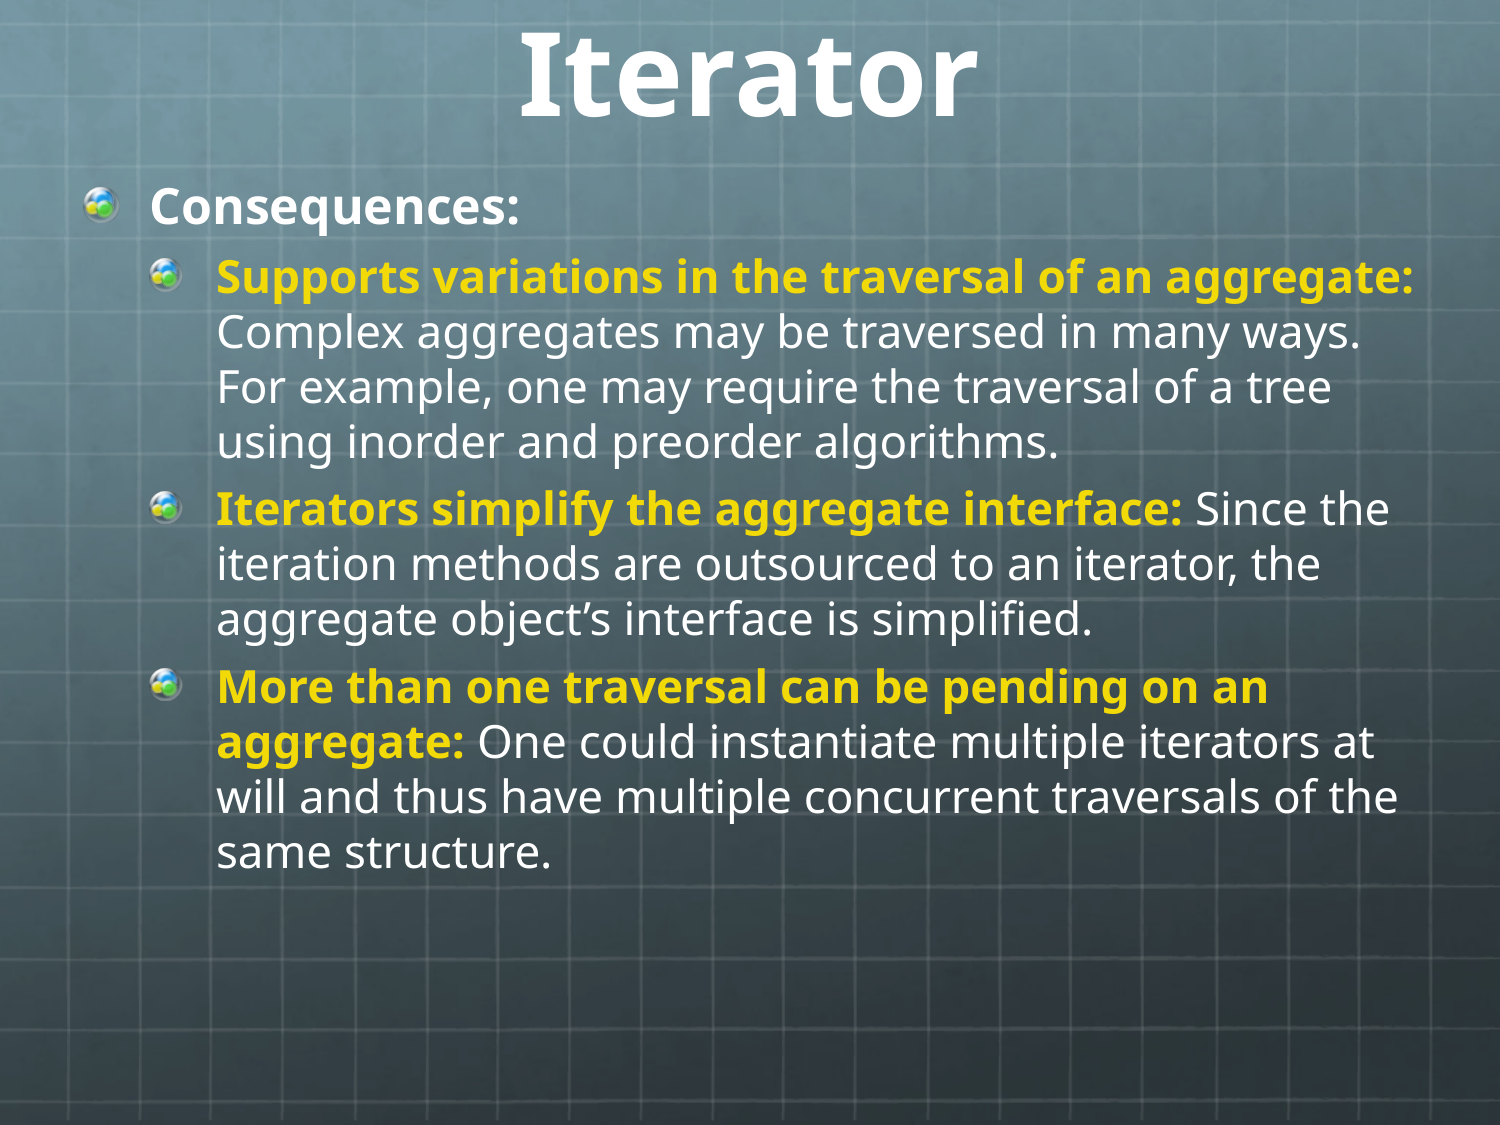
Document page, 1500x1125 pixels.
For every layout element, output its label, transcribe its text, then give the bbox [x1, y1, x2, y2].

picture [0, 0, 1500, 1125]
title Iterator [127, 17, 1372, 123]
list Consequences: Supports variations in the traversal of an aggregate: Complex aggregates may be traversed in many ways. For example, one may require the traversal of a tree using inorder and preorder algorithms. Iterators simplify the aggregate interface: Since the iteration methods are outsourced to an iterator, the aggregate object’s interface is simplified. More than one traversal can be pending on an aggregate: One could instantiate multiple iterators at will and thus have multiple concurrent traversals of the same structure. [68, 167, 1435, 1079]
